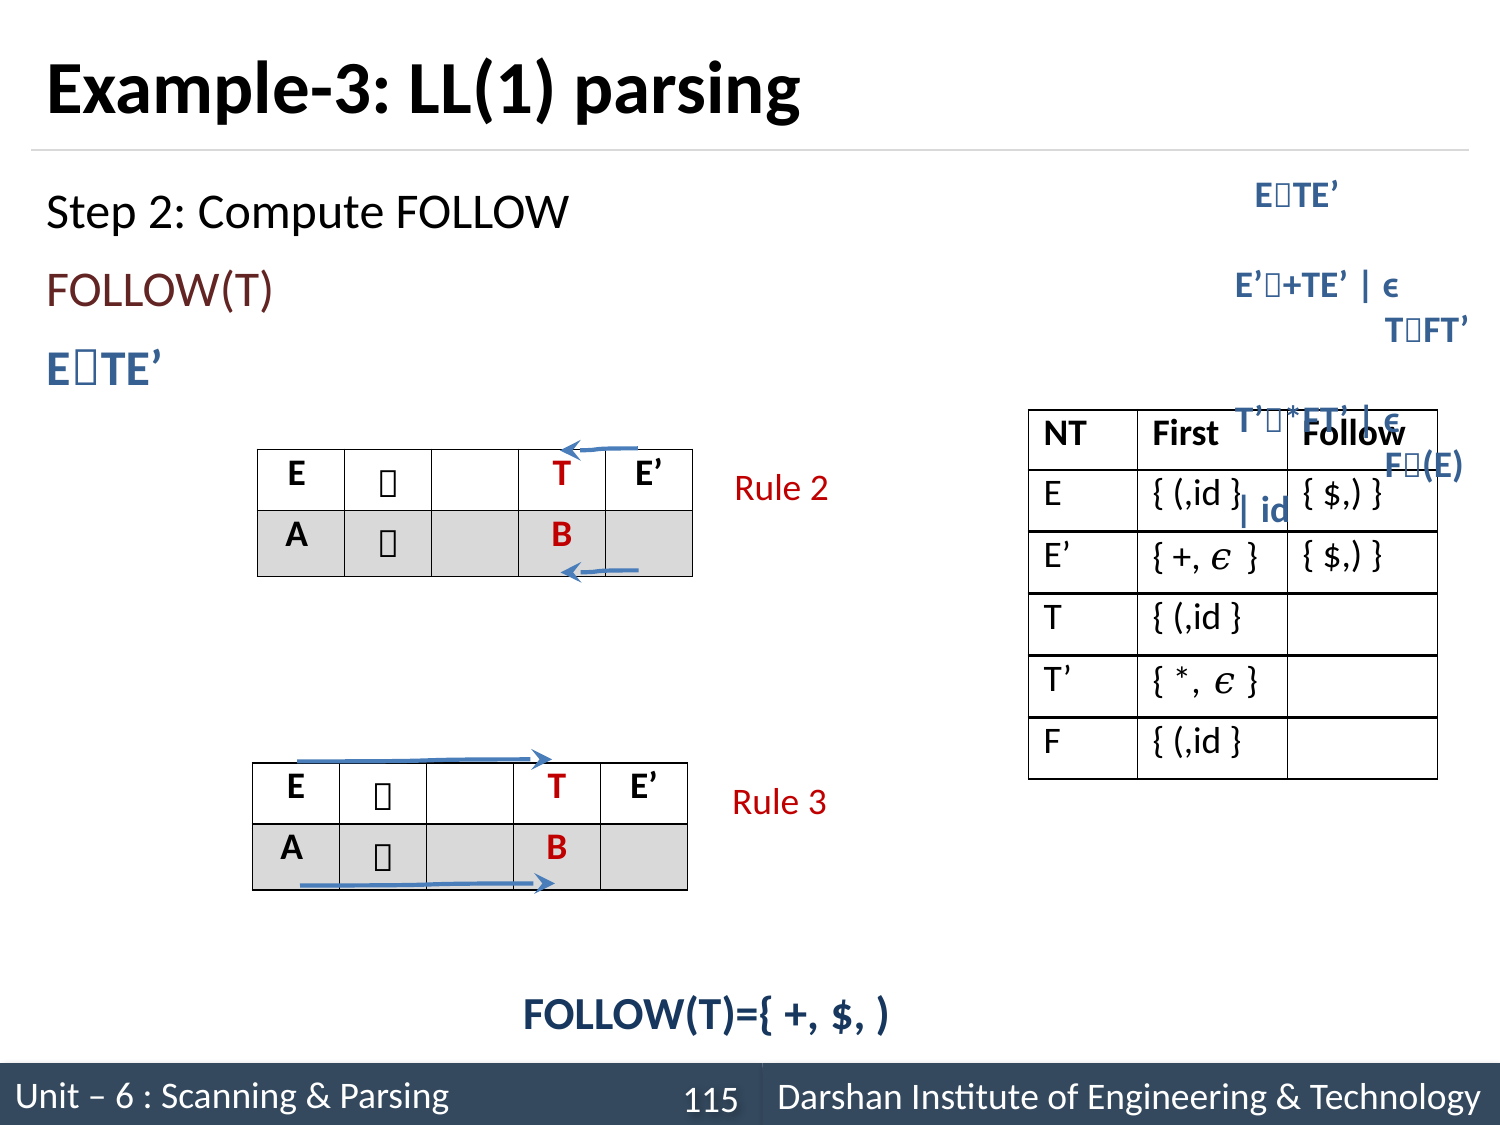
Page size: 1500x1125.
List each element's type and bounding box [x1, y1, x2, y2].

table_header [1138, 411, 1220, 469]
table_header [1138, 595, 1287, 654]
table_header [1288, 583, 1437, 592]
text_box [624, 445, 940, 571]
table_header [519, 450, 605, 510]
table_header [1288, 595, 1437, 654]
table_header [340, 764, 423, 823]
text_box [1220, 162, 1498, 583]
table_header [1029, 657, 1137, 716]
table_header [1029, 471, 1137, 530]
table_header [606, 451, 624, 510]
text_box [621, 759, 938, 885]
table_header [601, 764, 621, 823]
table_header [345, 450, 431, 510]
table_header [432, 450, 518, 510]
table_header [514, 764, 600, 823]
text_box [423, 632, 429, 1013]
table_header [1029, 411, 1137, 469]
title [31, 17, 1469, 150]
table_header [258, 450, 344, 510]
table_header [429, 764, 513, 823]
table_header [253, 764, 339, 823]
table_header [1029, 533, 1137, 592]
table_header [1288, 719, 1437, 778]
table_header [1029, 595, 1137, 654]
list [31, 162, 1469, 1038]
table_header [1138, 533, 1287, 592]
text_box [597, 410, 601, 489]
table_header [1029, 719, 1137, 778]
table_header [1138, 471, 1220, 530]
table_header [1288, 657, 1437, 716]
table_header [1138, 719, 1287, 778]
table_header [1138, 657, 1287, 716]
text_box [487, 959, 936, 1063]
